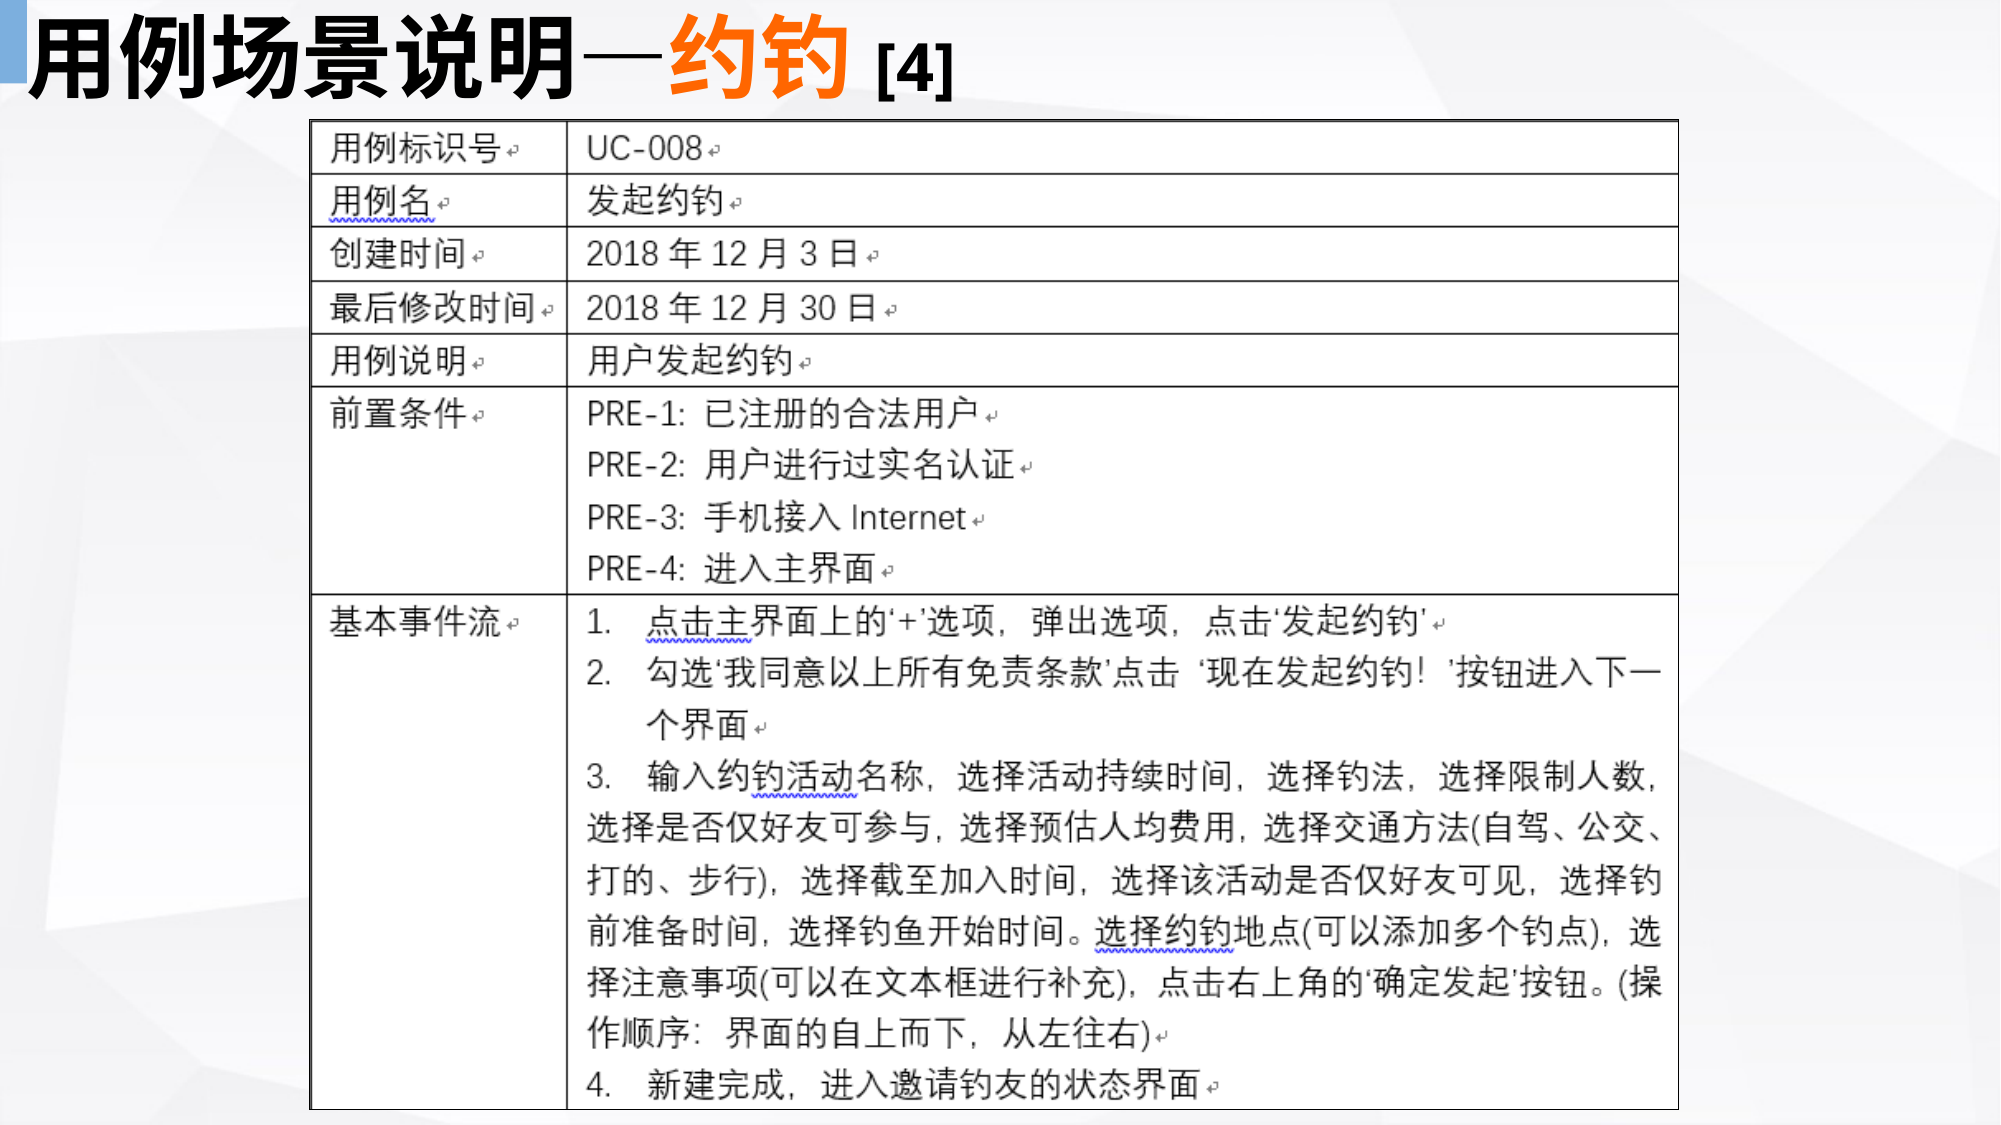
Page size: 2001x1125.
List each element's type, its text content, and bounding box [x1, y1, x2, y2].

picture [0, 0, 2001, 1125]
text_box 用例场景说明—约钓[4] [11, 0, 1060, 118]
text_box [0, 0, 11, 84]
